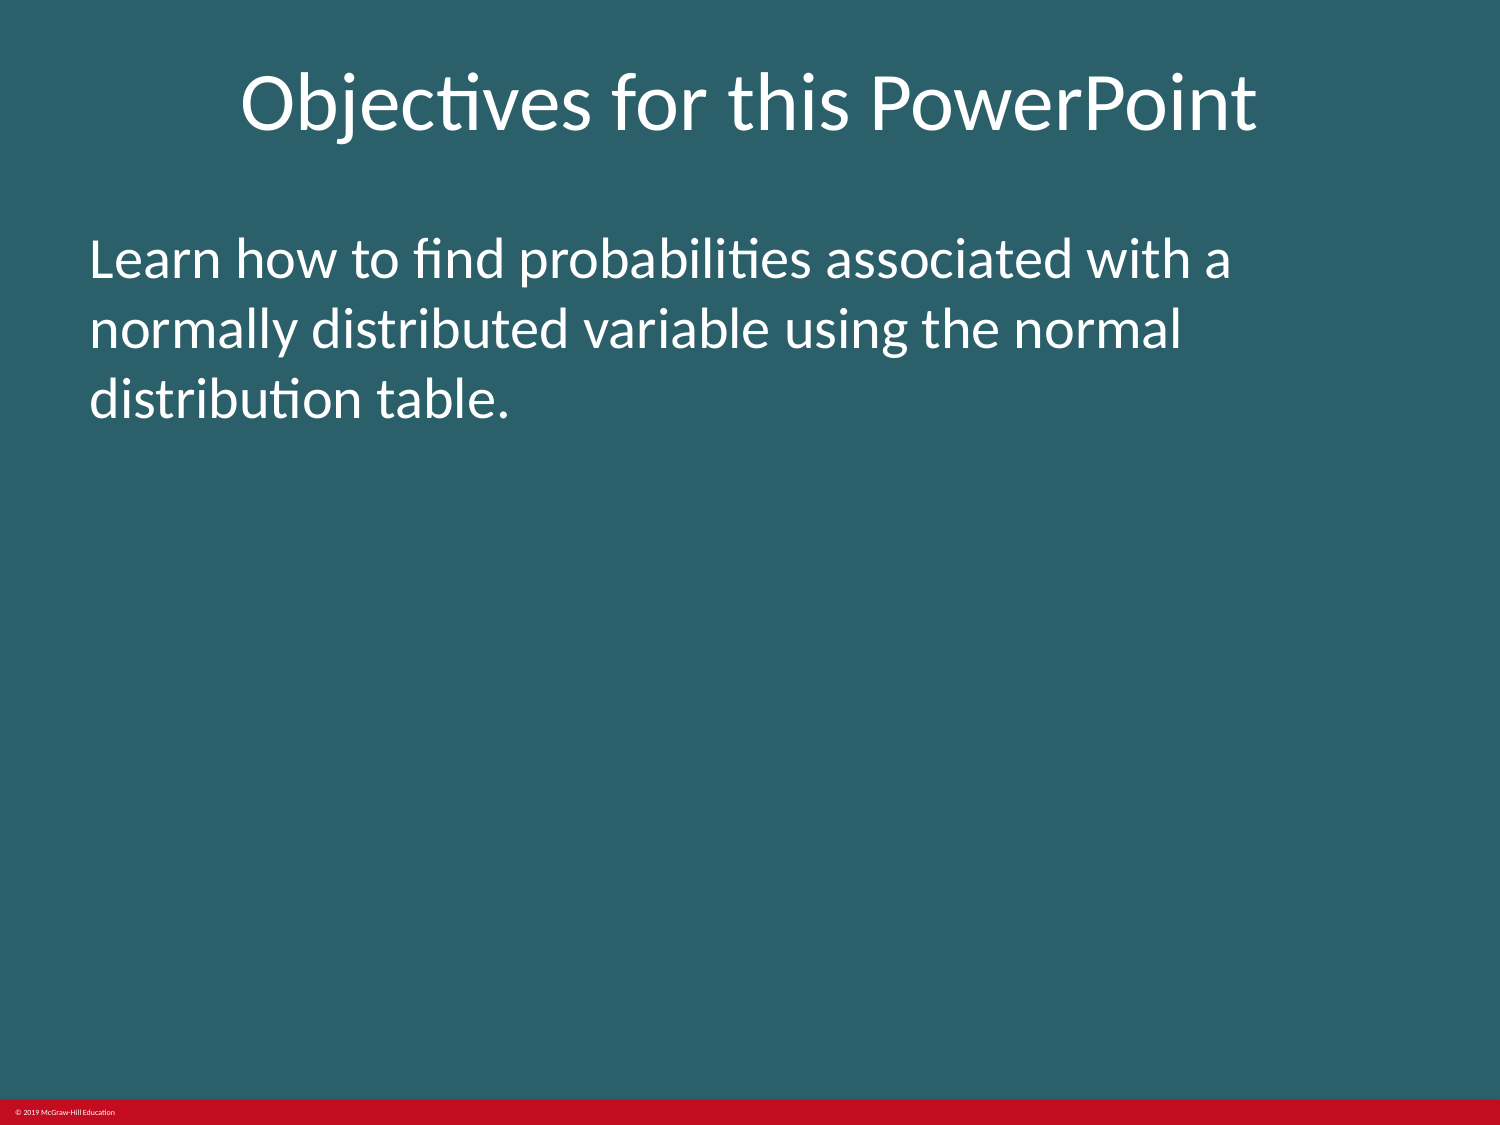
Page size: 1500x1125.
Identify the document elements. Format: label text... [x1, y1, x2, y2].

list Learn how to find probabilities associated with a normally distributed variable using the normal distribution table. [75, 212, 1410, 1075]
title Objectives for this PowerPoint [0, 0, 1500, 195]
